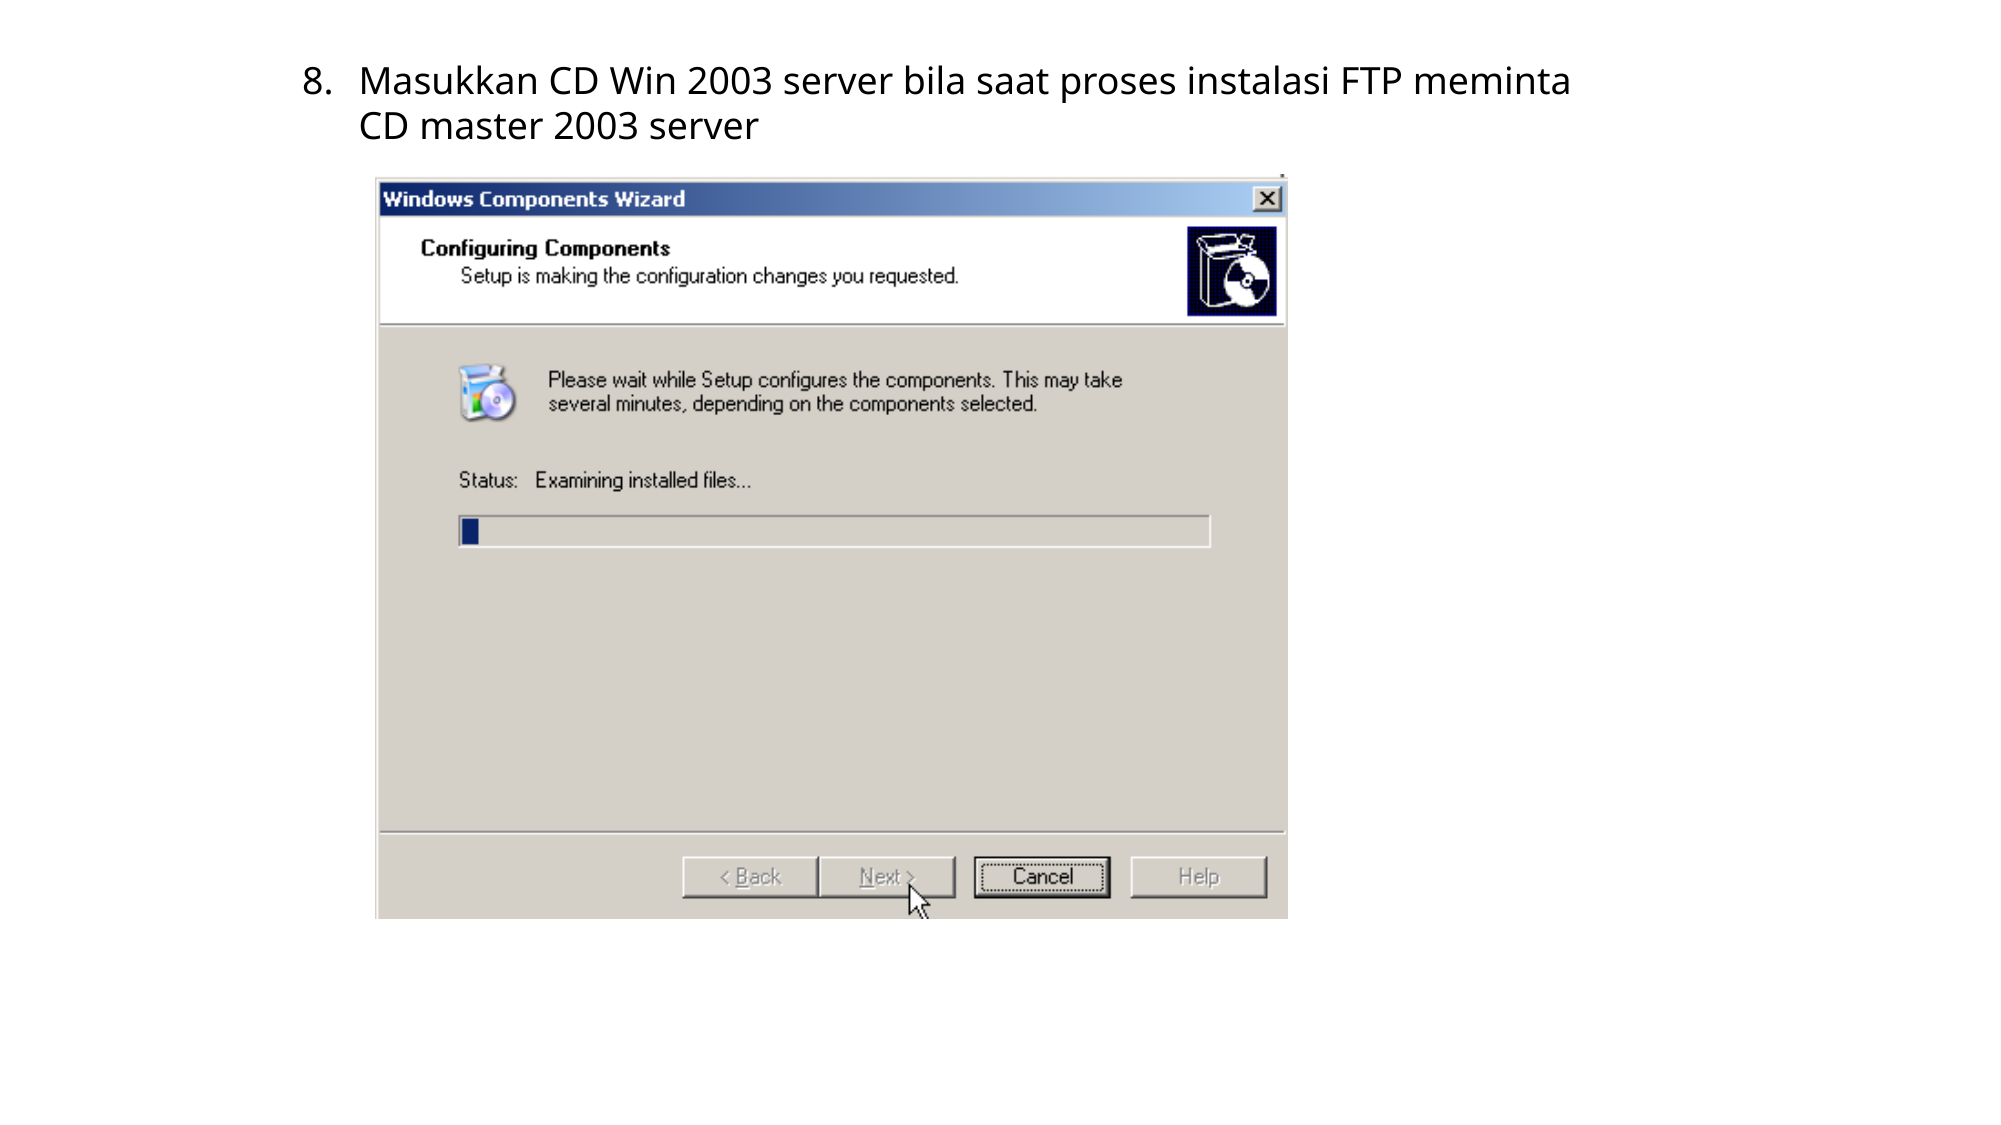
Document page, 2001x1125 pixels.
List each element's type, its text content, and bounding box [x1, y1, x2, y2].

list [374, 174, 1288, 919]
text_box Masukkan CD Win 2003 server bila saat proses instalasi FTP meminta CD master 2003 server [287, 49, 1636, 155]
